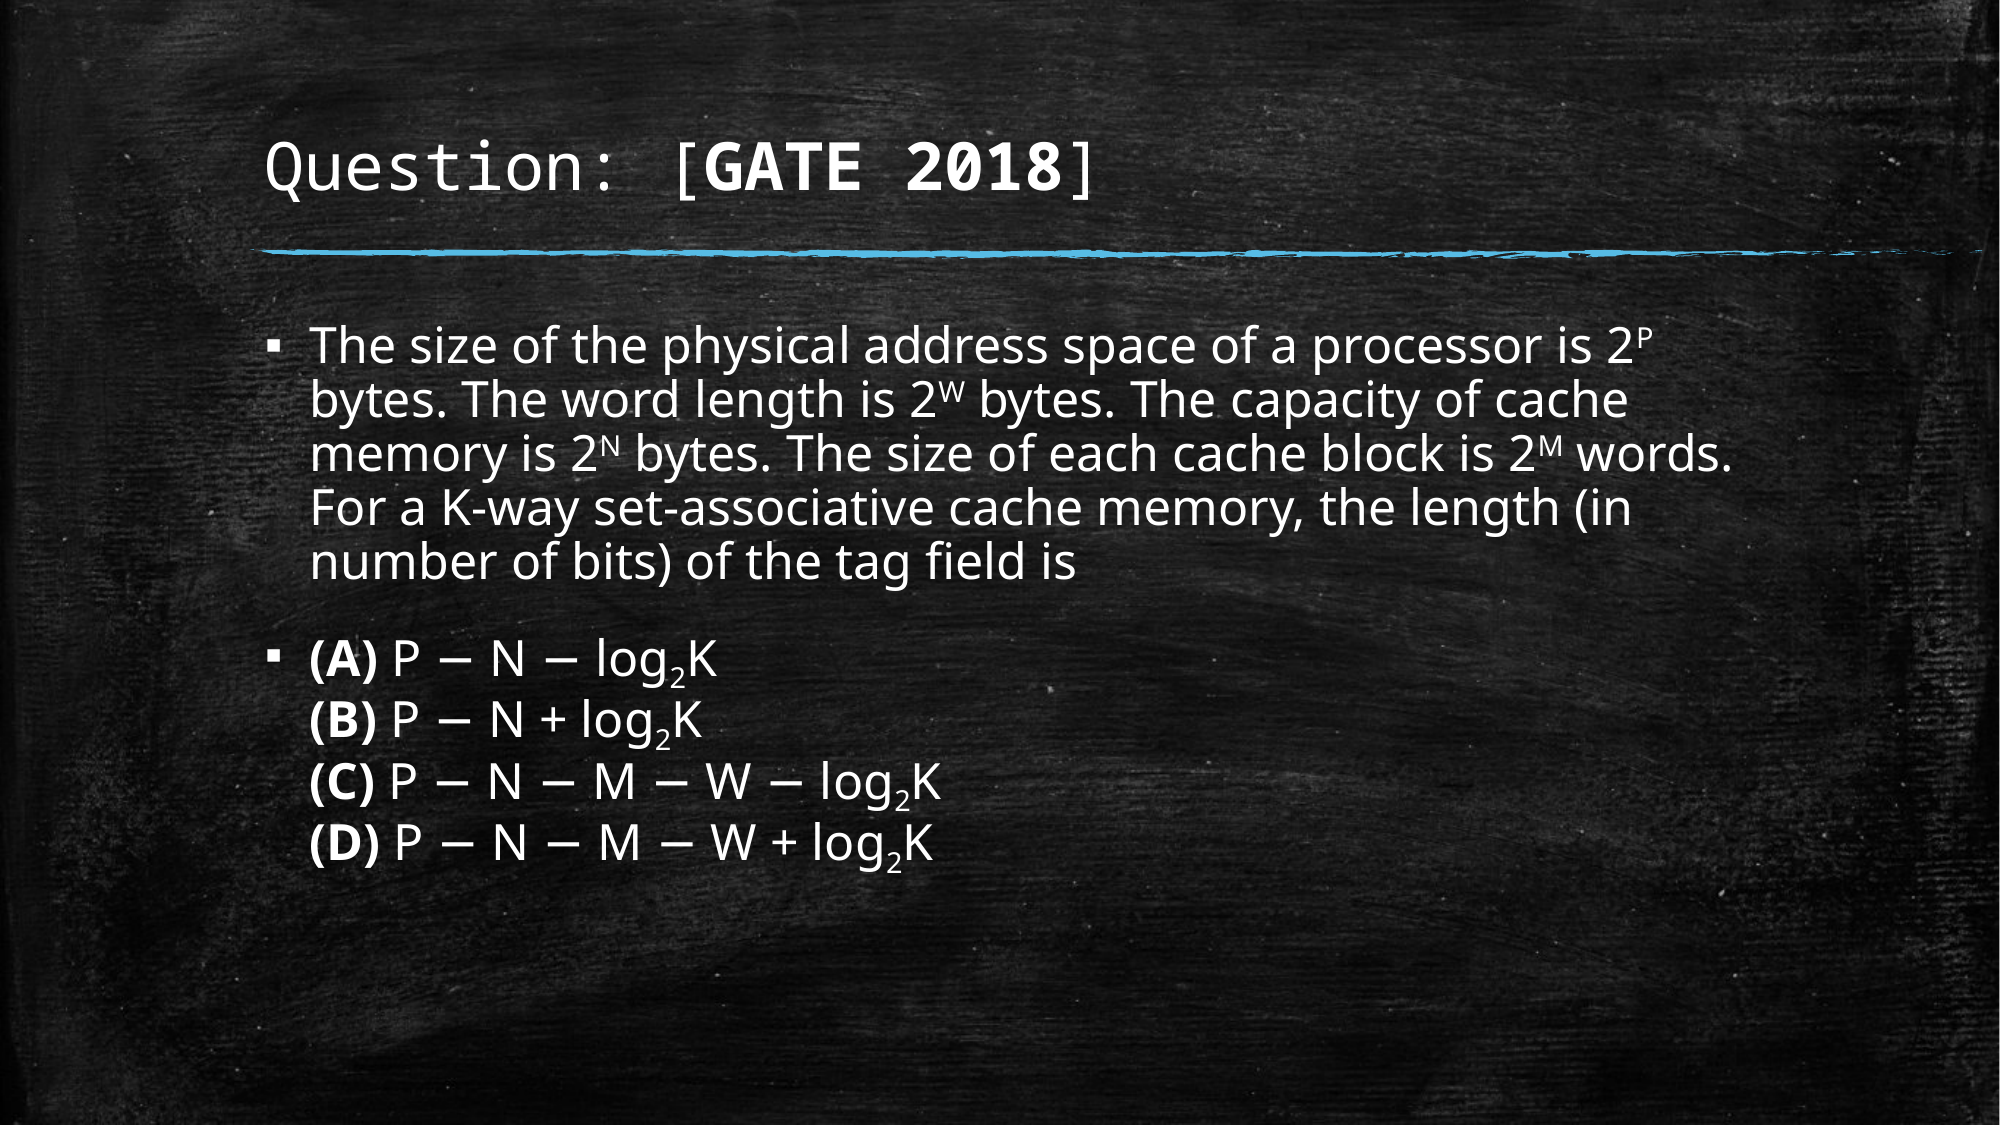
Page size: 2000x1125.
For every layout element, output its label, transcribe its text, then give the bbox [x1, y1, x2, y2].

title Question: [GATE 2018] [249, 45, 1750, 213]
list The size of the physical address space of a processor is 2P bytes. The word length is 2W bytes. The capacity of cache memory is 2N bytes. The size of each cache block is 2M words. For a K-way set-associative cache memory, the length (in number of bits) of the tag field is (A) P − N − log2K (B) P − N + log2K (C) P − N − M − W − log2K (D) P − N − M − W + log2K [249, 312, 1750, 1013]
